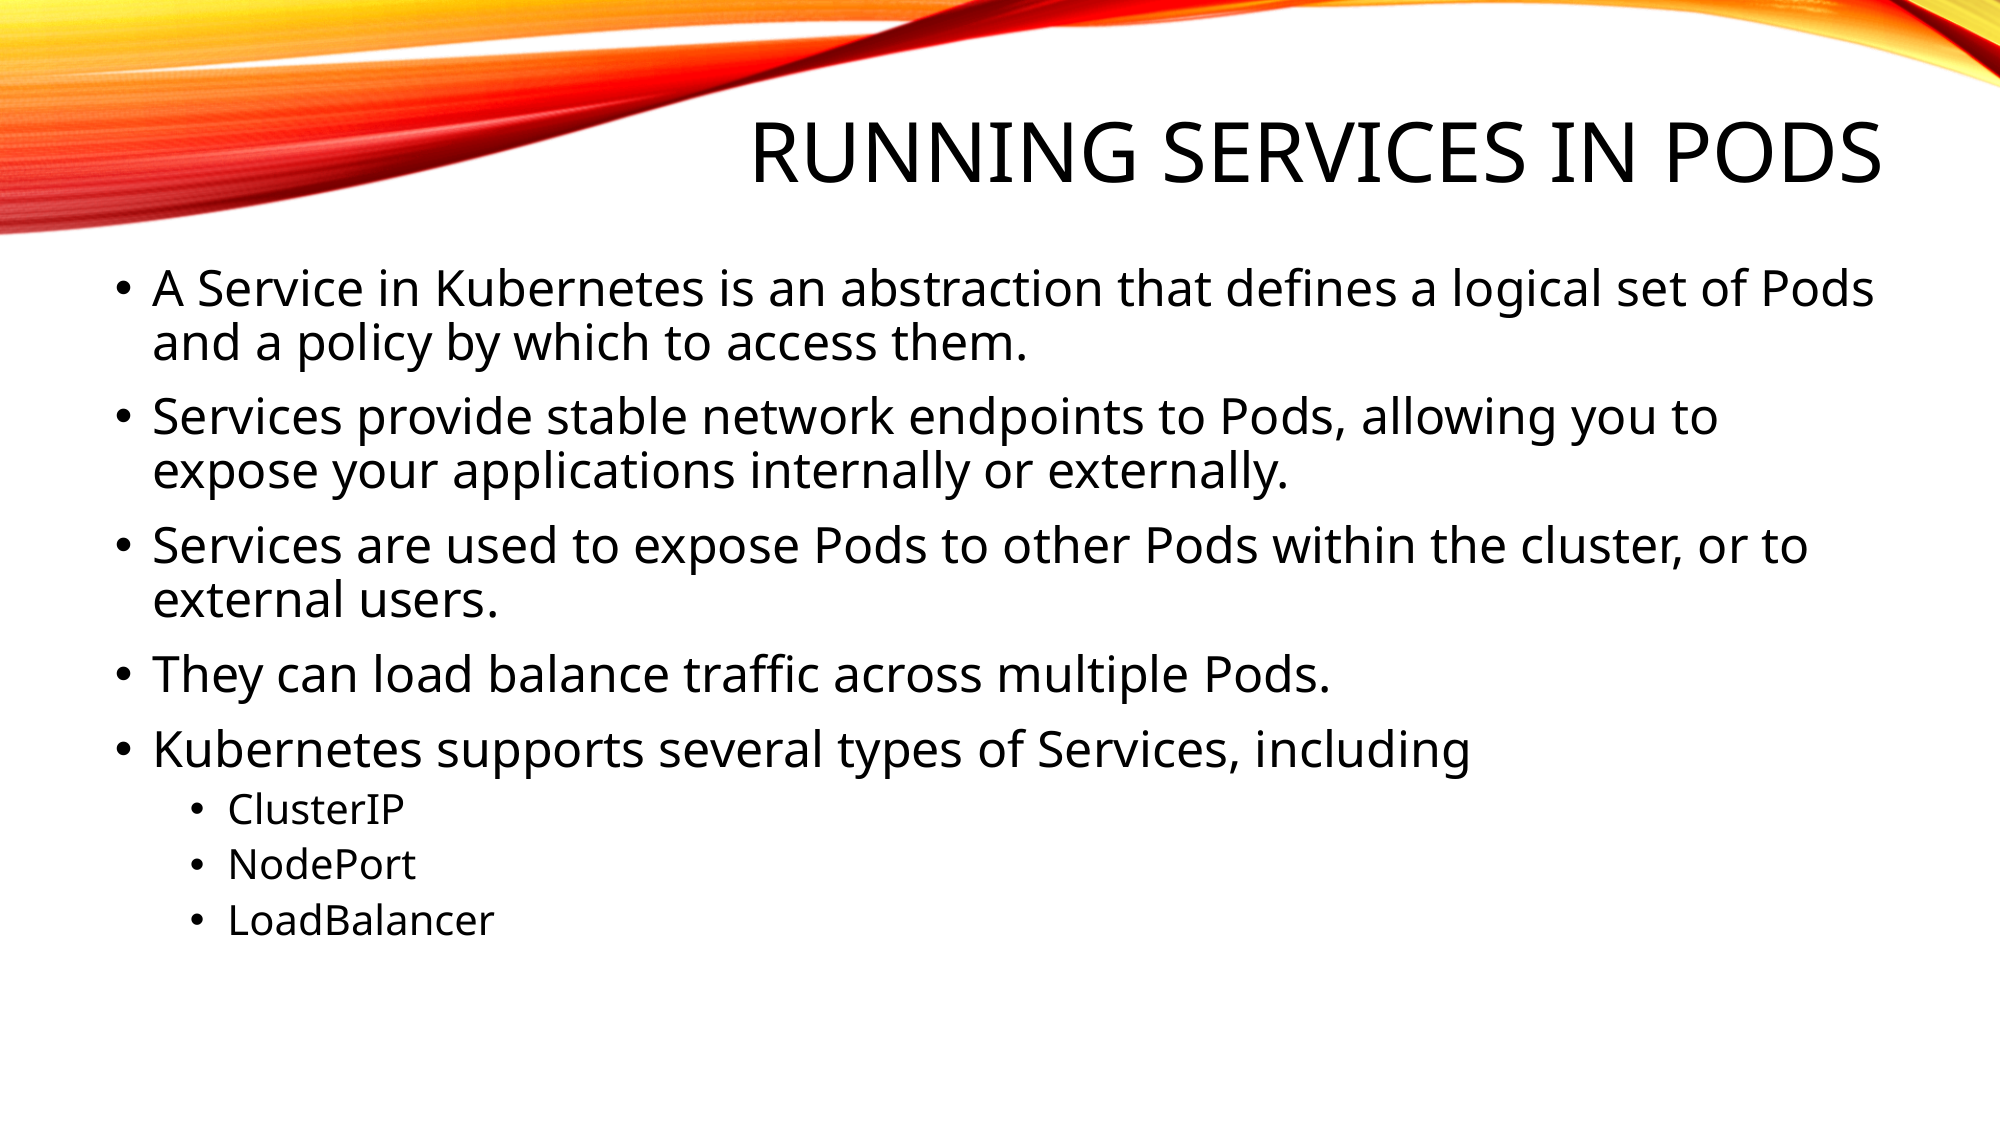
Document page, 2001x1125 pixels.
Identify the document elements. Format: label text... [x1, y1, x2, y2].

list A Service in Kubernetes is an abstraction that defines a logical set of Pods and a policy by which to access them. Services provide stable network endpoints to Pods, allowing you to expose your applications internally or externally. Services are used to expose Pods to other Pods within the cluster, or to external users. They can load balance traffic across multiple Pods. Kubernetes supports several types of Services, including ClusterIP NodePort LoadBalancer [99, 255, 1900, 1059]
picture [0, 0, 2000, 237]
title Running Services in Pods [99, 73, 1900, 239]
